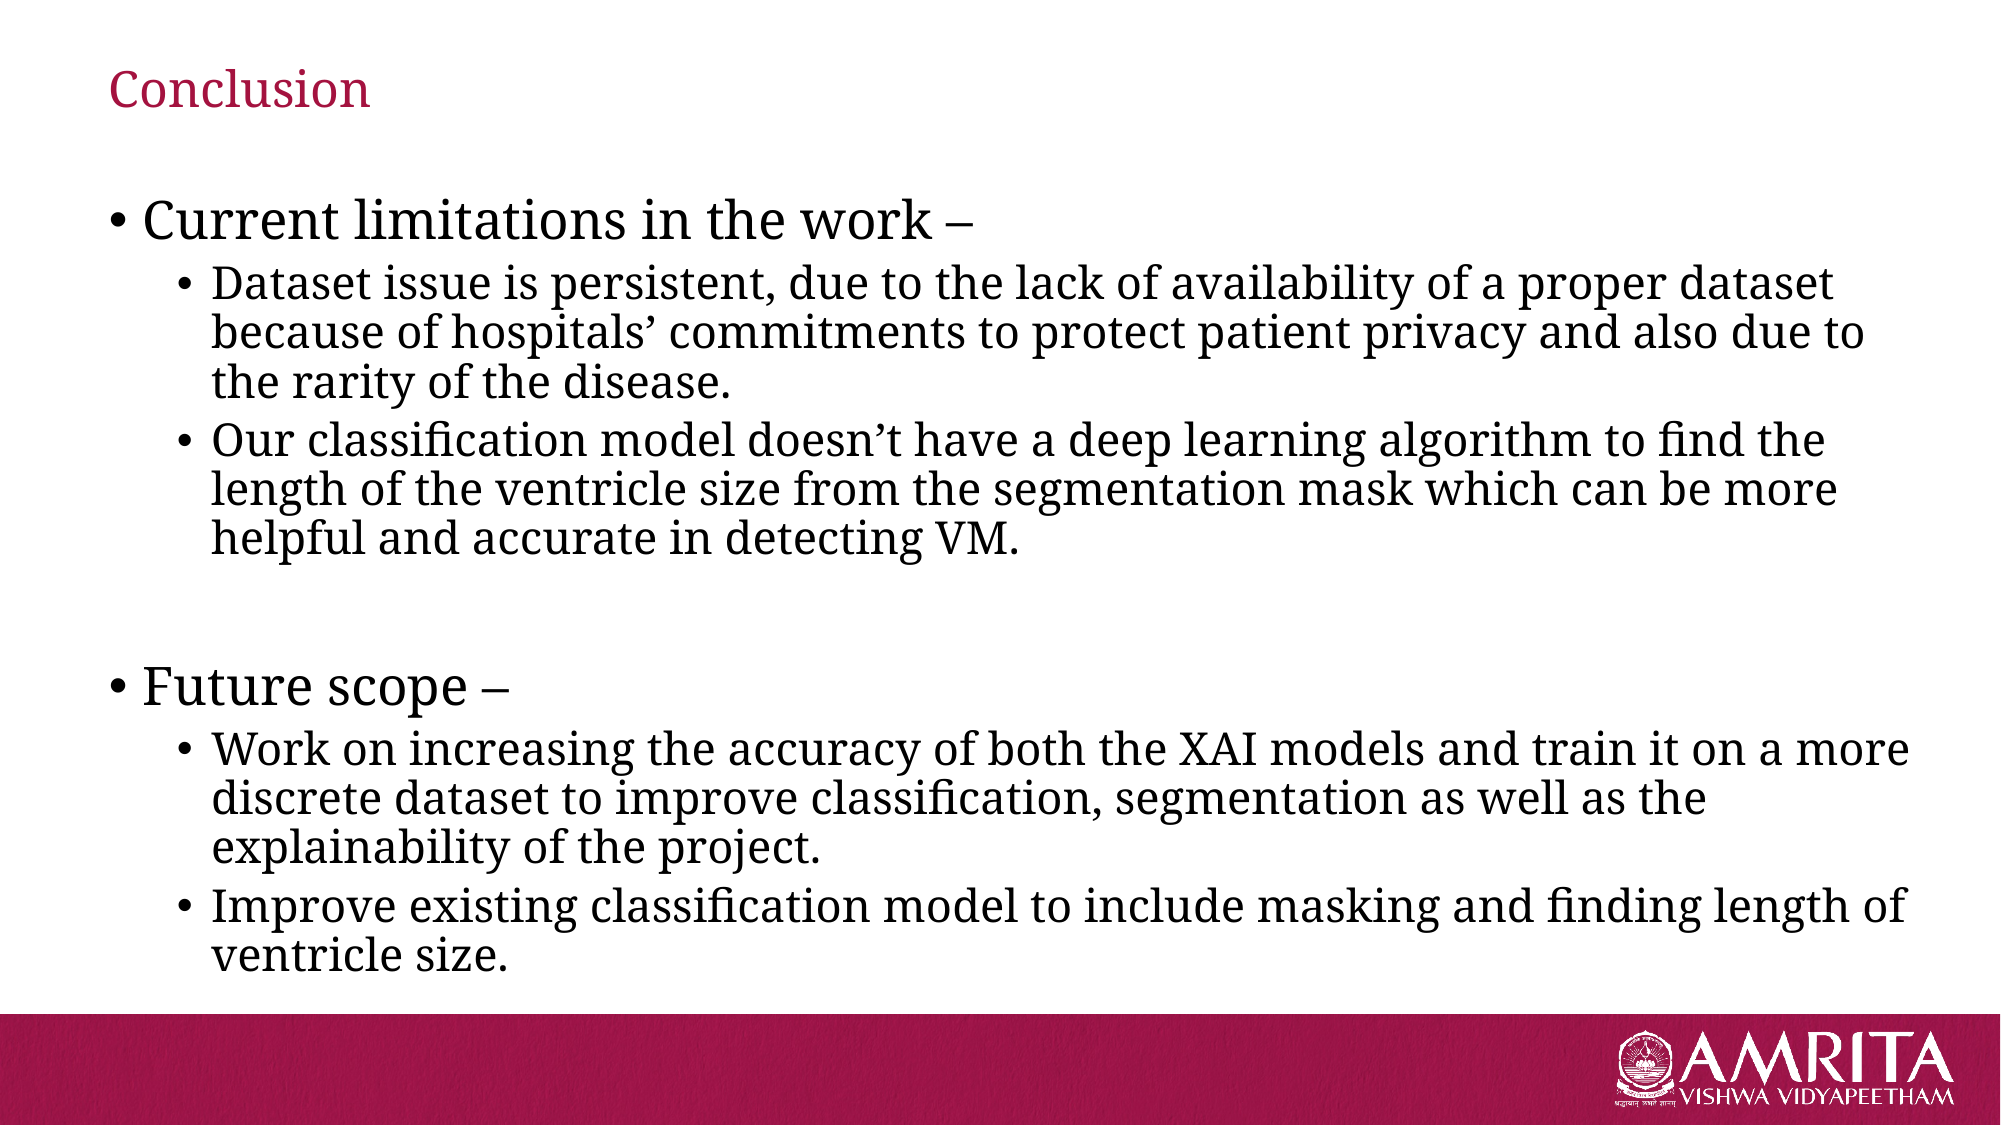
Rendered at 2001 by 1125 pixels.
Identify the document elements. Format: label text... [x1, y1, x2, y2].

list Current limitations in the work – Dataset issue is persistent, due to the lack of availability of a proper dataset because of hospitals’ commitments to protect patient privacy and also due to the rarity of the disease. Our classification model doesn’t have a deep learning algorithm to find the length of the ventricle size from the segmentation mask which can be more helpful and accurate in detecting VM. Future scope – Work on increasing the accuracy of both the XAI models and train it on a more discrete dataset to improve classification, segmentation as well as the explainability of the project. Improve existing classification model to include masking and finding length of ventricle size. [93, 186, 1963, 992]
title Conclusion [93, 57, 1819, 127]
picture [0, 1014, 2001, 1125]
